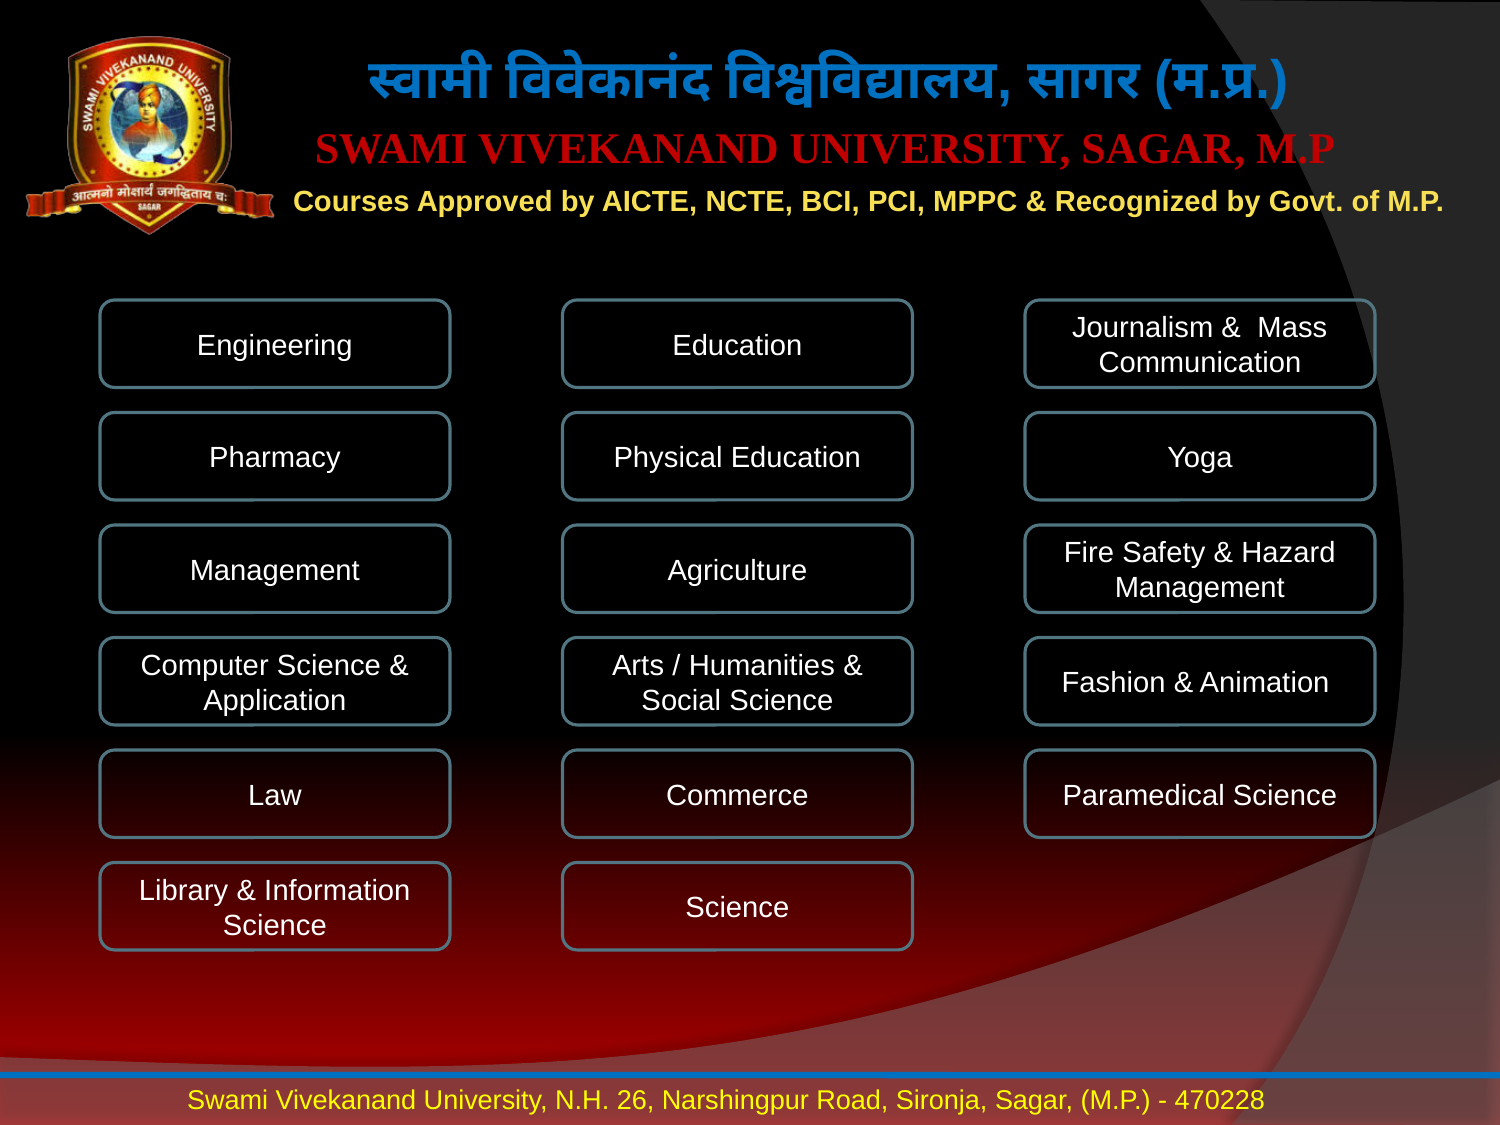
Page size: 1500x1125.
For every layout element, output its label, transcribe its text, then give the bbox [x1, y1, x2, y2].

text_box Pharmacy [98, 410, 452, 502]
text_box Journalism & Mass Communication [1023, 298, 1377, 390]
text_box Physical Education [560, 410, 915, 502]
text_box SWAMI VIVEKANAND UNIVERSITY, SAGAR, M.P [300, 112, 1375, 174]
text_box Fire Safety & Hazard Management [1023, 523, 1377, 615]
text_box Education [560, 298, 915, 390]
text_box Management [98, 523, 452, 615]
picture [12, 24, 288, 247]
text_box Library & Information Science [98, 860, 452, 952]
text_box Courses Approved by AICTE, NCTE, BCI, PCI, MPPC & Recognized by Govt. of M.P. [297, 174, 1461, 225]
text_box Arts / Humanities & Social Science [560, 635, 915, 727]
text_box Fashion & Animation [1023, 635, 1377, 727]
text_box Law [98, 748, 452, 840]
text_box Commerce [560, 748, 915, 840]
text_box Engineering [98, 298, 452, 390]
text_box Paramedical Science [1023, 748, 1377, 840]
text_box स्वामी विवेकानंद विश्वविद्यालय, सागर (म.प्र.) [353, 37, 1304, 112]
text_box Science [560, 860, 915, 952]
text_box Yoga [1023, 410, 1377, 502]
text_box Agriculture [560, 523, 915, 615]
text_box Swami Vivekanand University, N.H. 26, Narshingpur Road, Sironja, Sagar, (M.P.) - 470228 [172, 1076, 1279, 1123]
text_box Computer Science & Application [98, 635, 452, 727]
